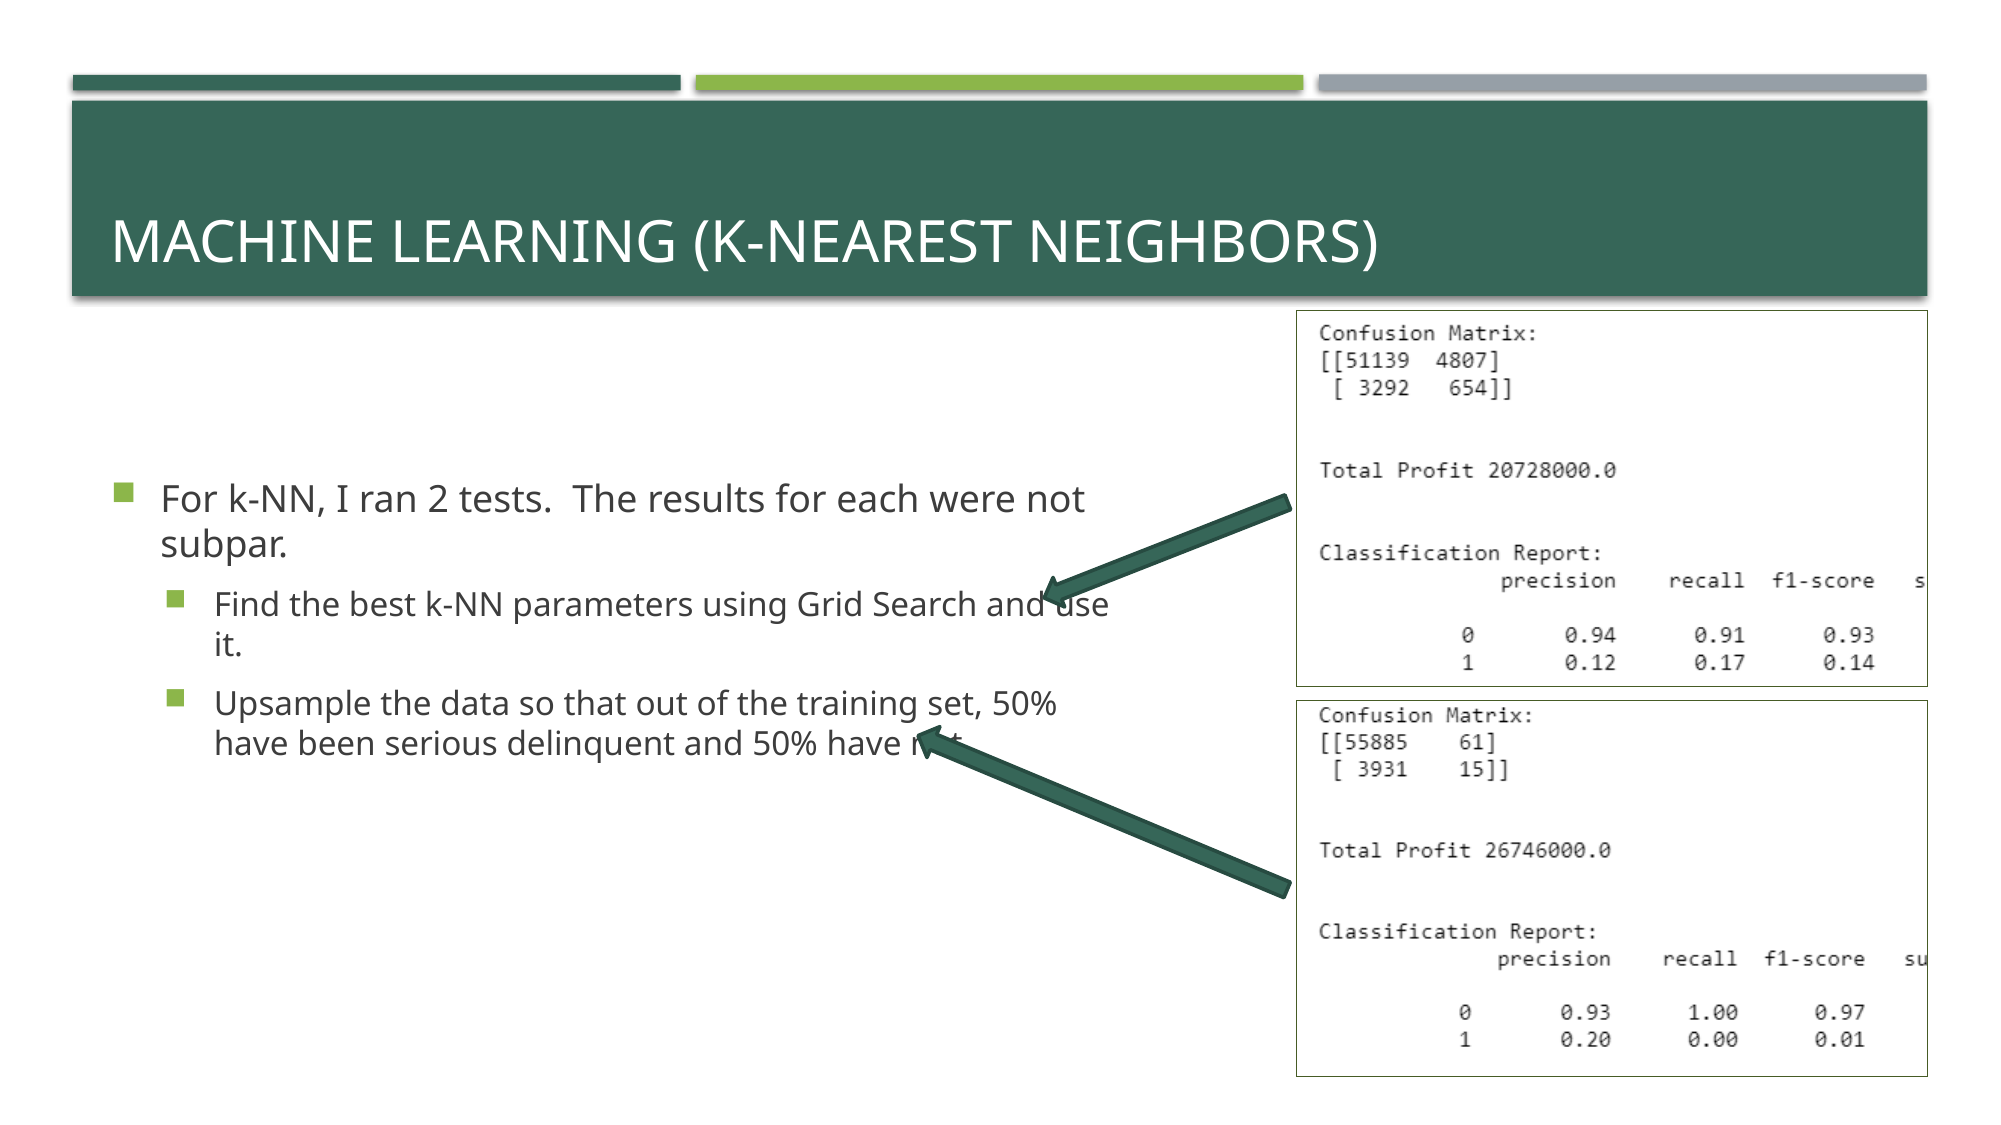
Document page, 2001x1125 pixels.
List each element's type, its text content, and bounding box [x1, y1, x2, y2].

text_box [1042, 493, 1290, 609]
picture [1296, 700, 1929, 1078]
title Machine learning (k-nearest neighbors) [95, 115, 1905, 282]
picture [1296, 309, 1929, 687]
text_box [916, 724, 1290, 900]
list For k-NN, I ran 2 tests. The results for each were not subpar. Find the best k-NN parameters using Grid Search and use it. Upsample the data so that out of the training set, 50% have been serious delinquent and 50% have not. [95, 357, 1131, 962]
